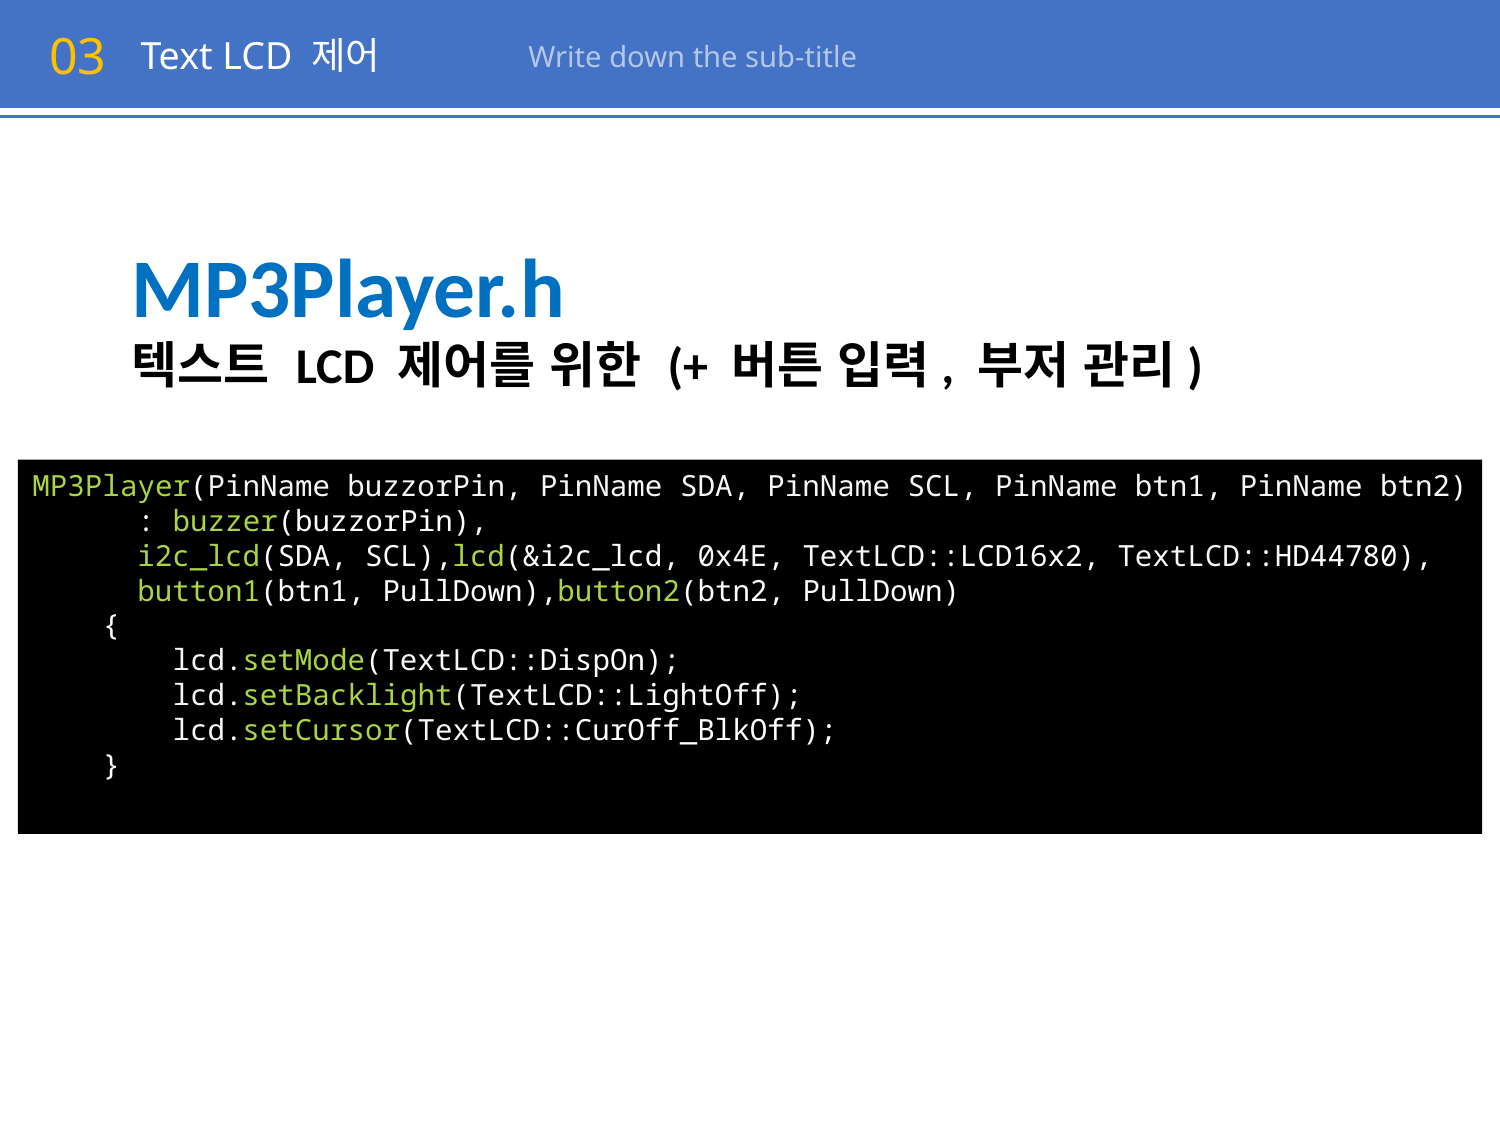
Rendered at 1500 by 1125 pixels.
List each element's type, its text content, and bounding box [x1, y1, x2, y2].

text_box Text LCD 제어 [125, 24, 396, 85]
text_box 03 [34, 17, 122, 93]
text_box MP3Player(PinName buzzorPin, PinName SDA, PinName SCL, PinName btn1, PinName btn2) : buzzer(buzzorPin), i2c_lcd(SDA, SCL),lcd(&i2c_lcd, 0x4E, TextLCD::LCD16x2, TextLCD::HD44780), button1(btn1, PullDown),button2(btn2, PullDown) { lcd.setMode(TextLCD::DispOn); lcd.setBacklight(TextLCD::LightOff); lcd.setCursor(TextLCD::CurOff_BlkOff); } [17, 459, 1483, 834]
text_box Write down the sub-title [513, 30, 873, 81]
text_box MP3Player.h 텍스트 LCD 제어를 위한 (+ 버튼 입력, 부저 관리) [117, 226, 1350, 402]
